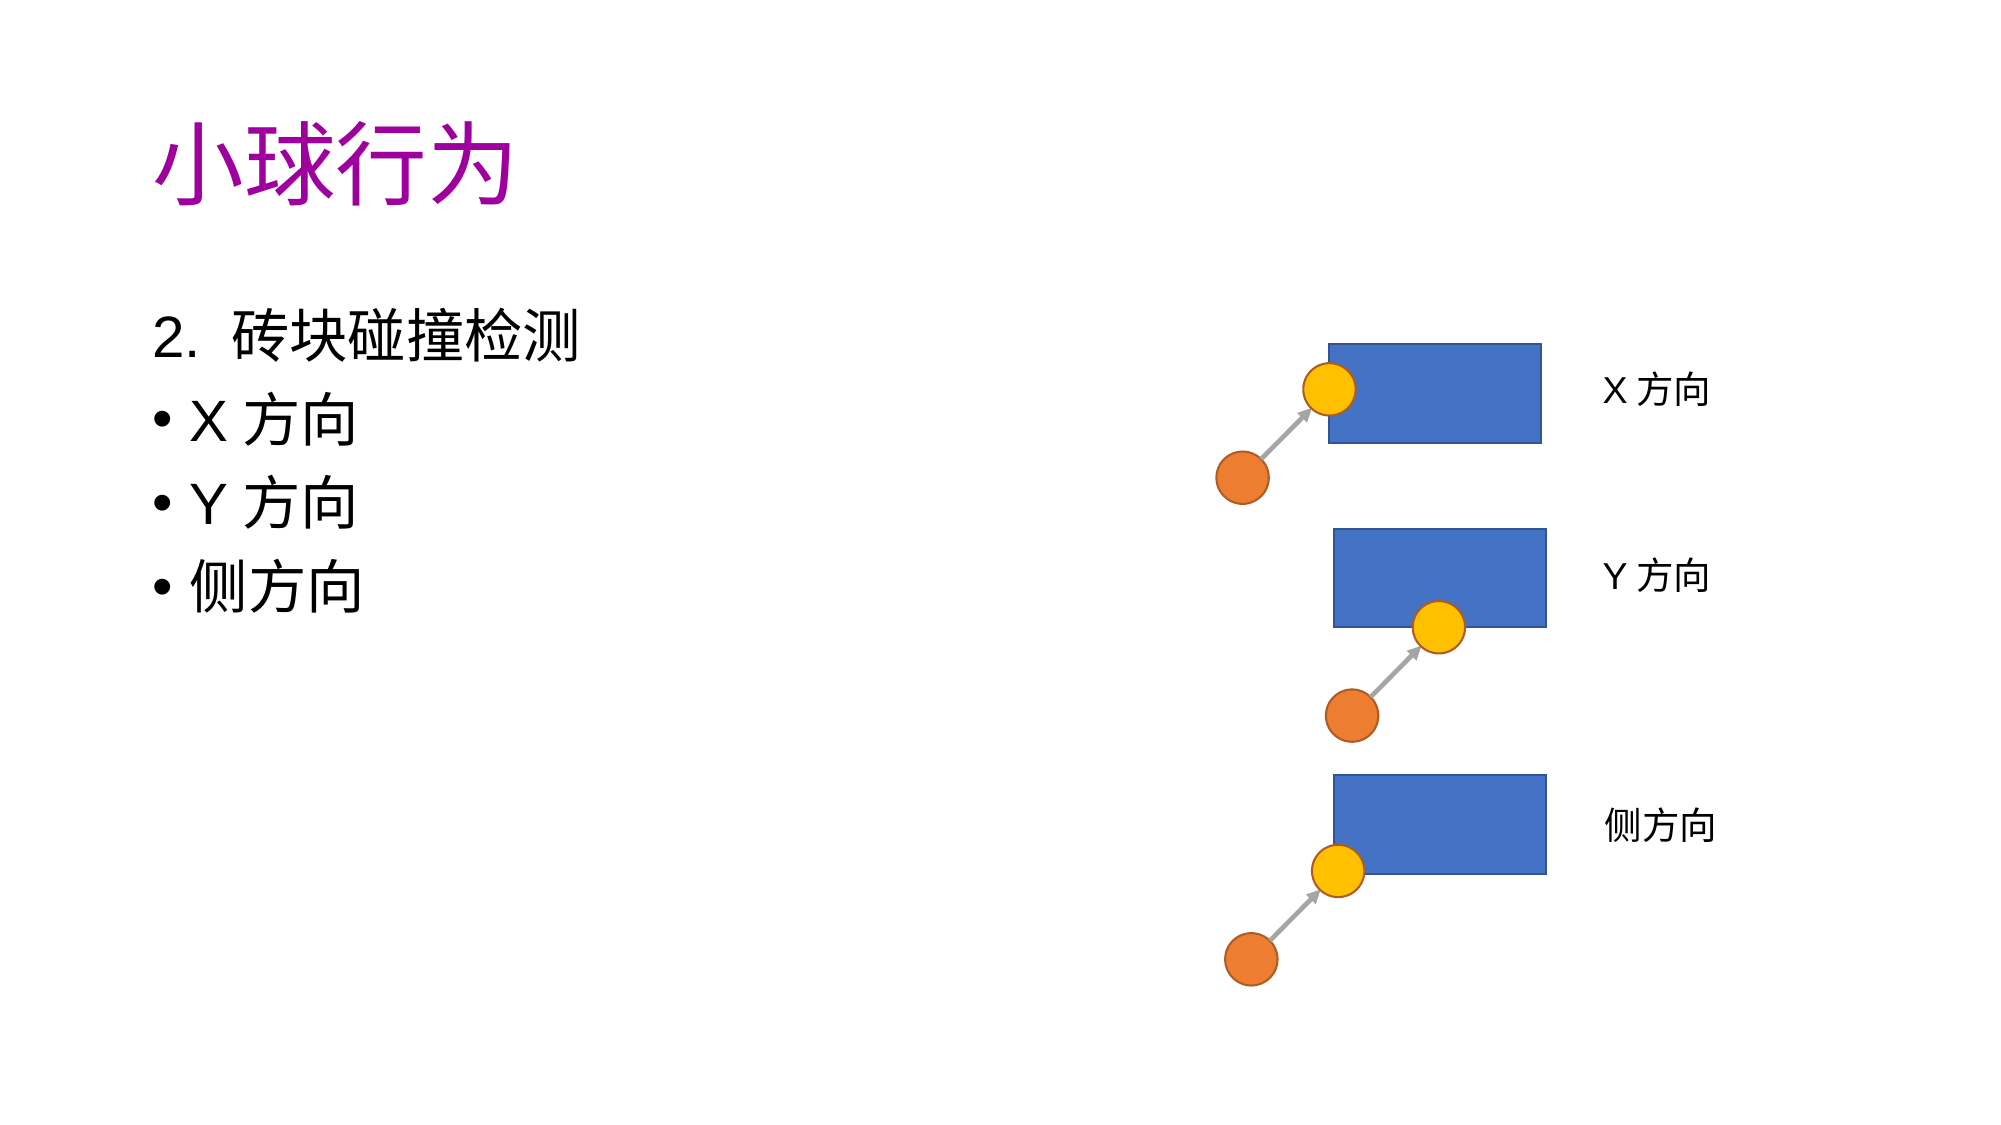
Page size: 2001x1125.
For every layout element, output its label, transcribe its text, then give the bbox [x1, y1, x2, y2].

text_box [1302, 362, 1357, 417]
text_box X方向 [1587, 359, 1727, 419]
list 2. 砖块碰撞检测 X方向 Y方向 侧方向 [137, 299, 839, 1014]
text_box [1324, 688, 1380, 743]
text_box 侧方向 [1590, 794, 1733, 854]
text_box Y方向 [1587, 544, 1727, 605]
text_box [1310, 843, 1366, 899]
text_box [1411, 600, 1467, 655]
title 小球行为 [137, 59, 1863, 278]
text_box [1261, 407, 1313, 460]
text_box [1215, 450, 1270, 505]
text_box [1370, 645, 1422, 698]
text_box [1269, 889, 1321, 941]
text_box [1333, 528, 1547, 628]
text_box [1333, 774, 1547, 875]
text_box [1328, 343, 1542, 444]
text_box [1224, 932, 1279, 987]
